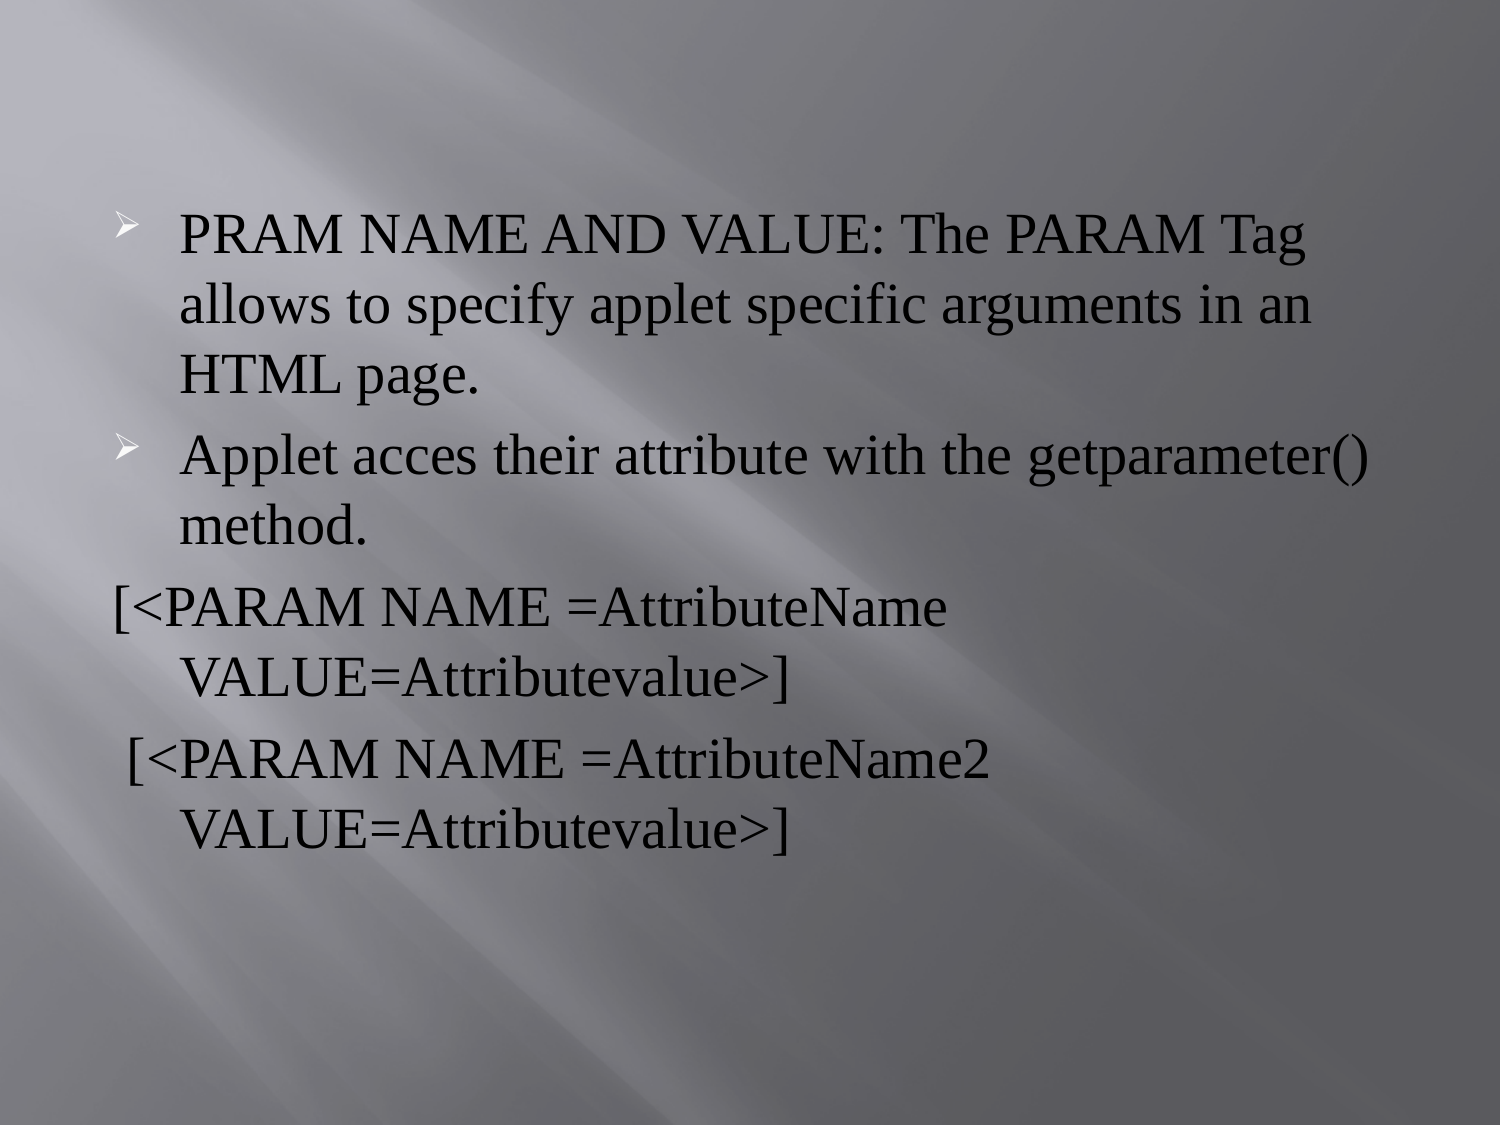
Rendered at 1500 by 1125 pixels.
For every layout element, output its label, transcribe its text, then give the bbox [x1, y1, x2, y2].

list PRAM NAME AND VALUE: The PARAM Tag allows to specify applet specific arguments in an HTML page. Applet acces their attribute with the getparameter() method. [<PARAM NAME =AttributeName VALUE=Attributevalue>] [<PARAM NAME =AttributeName2 VALUE=Attributevalue>] [75, 187, 1425, 1005]
